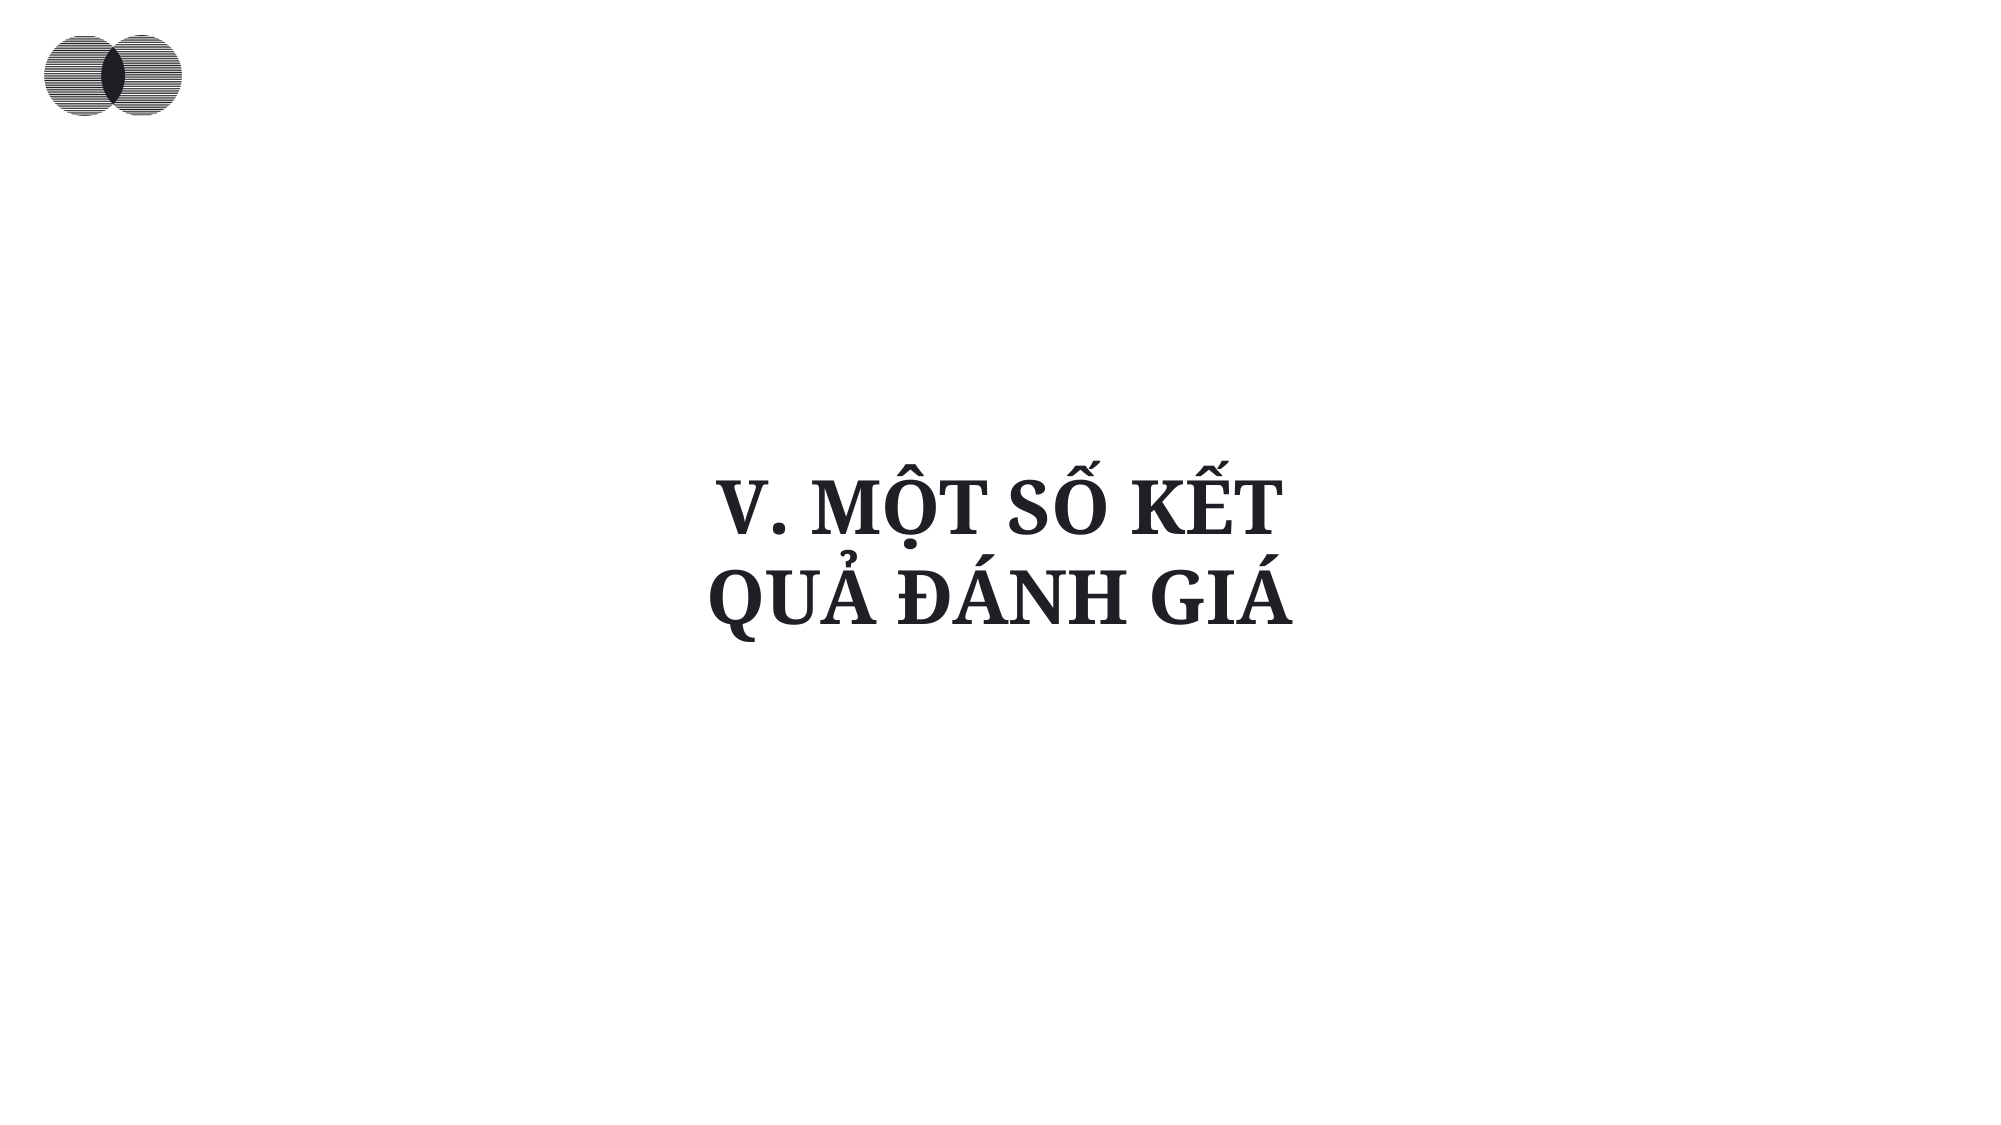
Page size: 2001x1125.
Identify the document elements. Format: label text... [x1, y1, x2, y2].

picture [44, 35, 182, 116]
text_box V. MỘT SỐ KẾT QUẢ ĐÁNH GIÁ [608, 452, 1392, 648]
